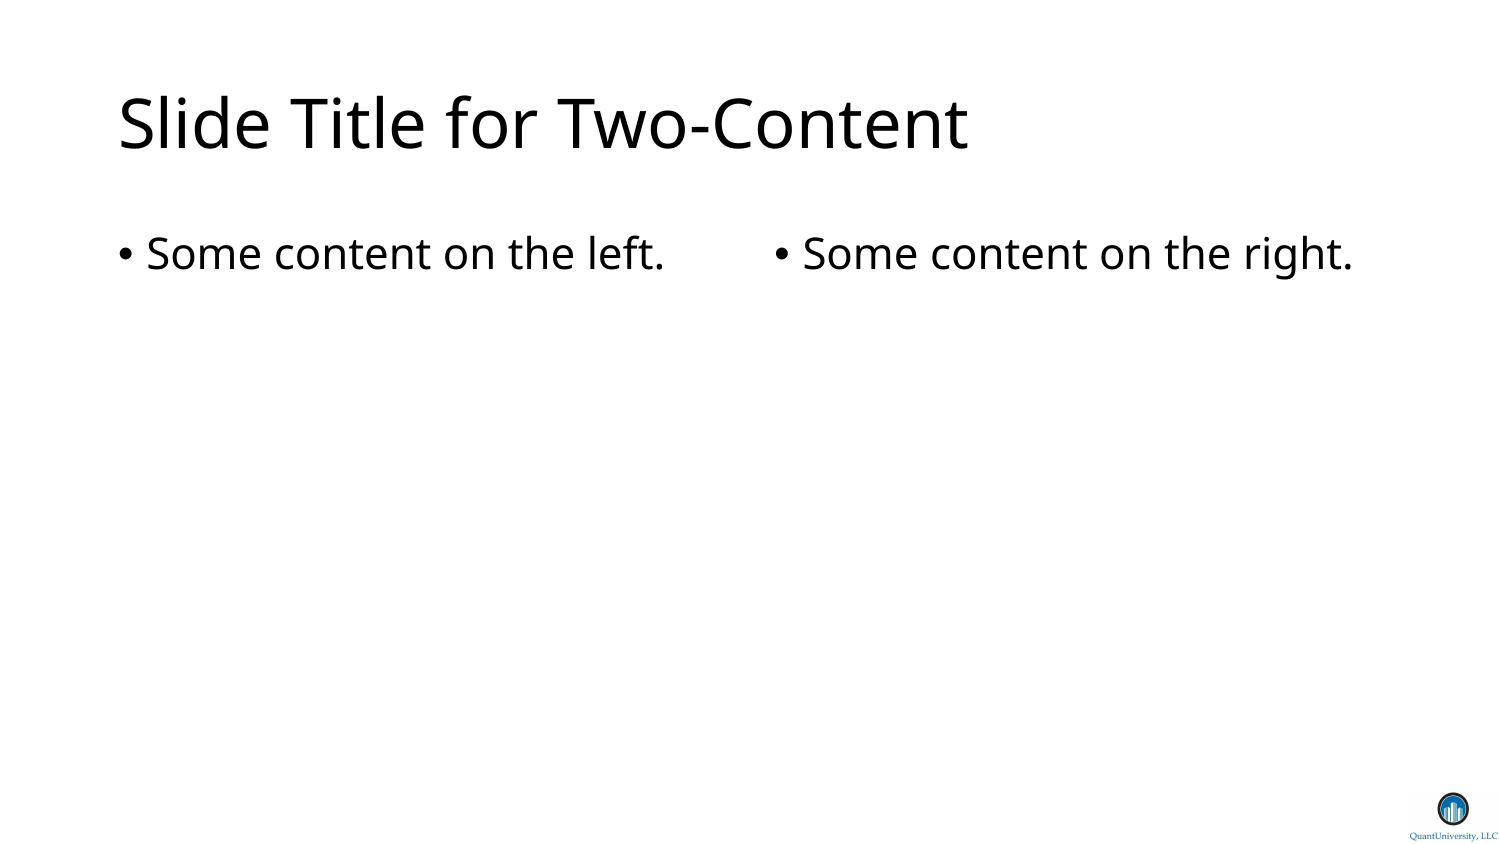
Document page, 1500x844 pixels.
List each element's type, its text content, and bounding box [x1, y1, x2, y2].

list Some content on the right. [759, 224, 1397, 760]
picture [1407, 790, 1500, 844]
list Some content on the left. [103, 224, 741, 760]
title Slide Title for Two-Content [103, 44, 1397, 208]
